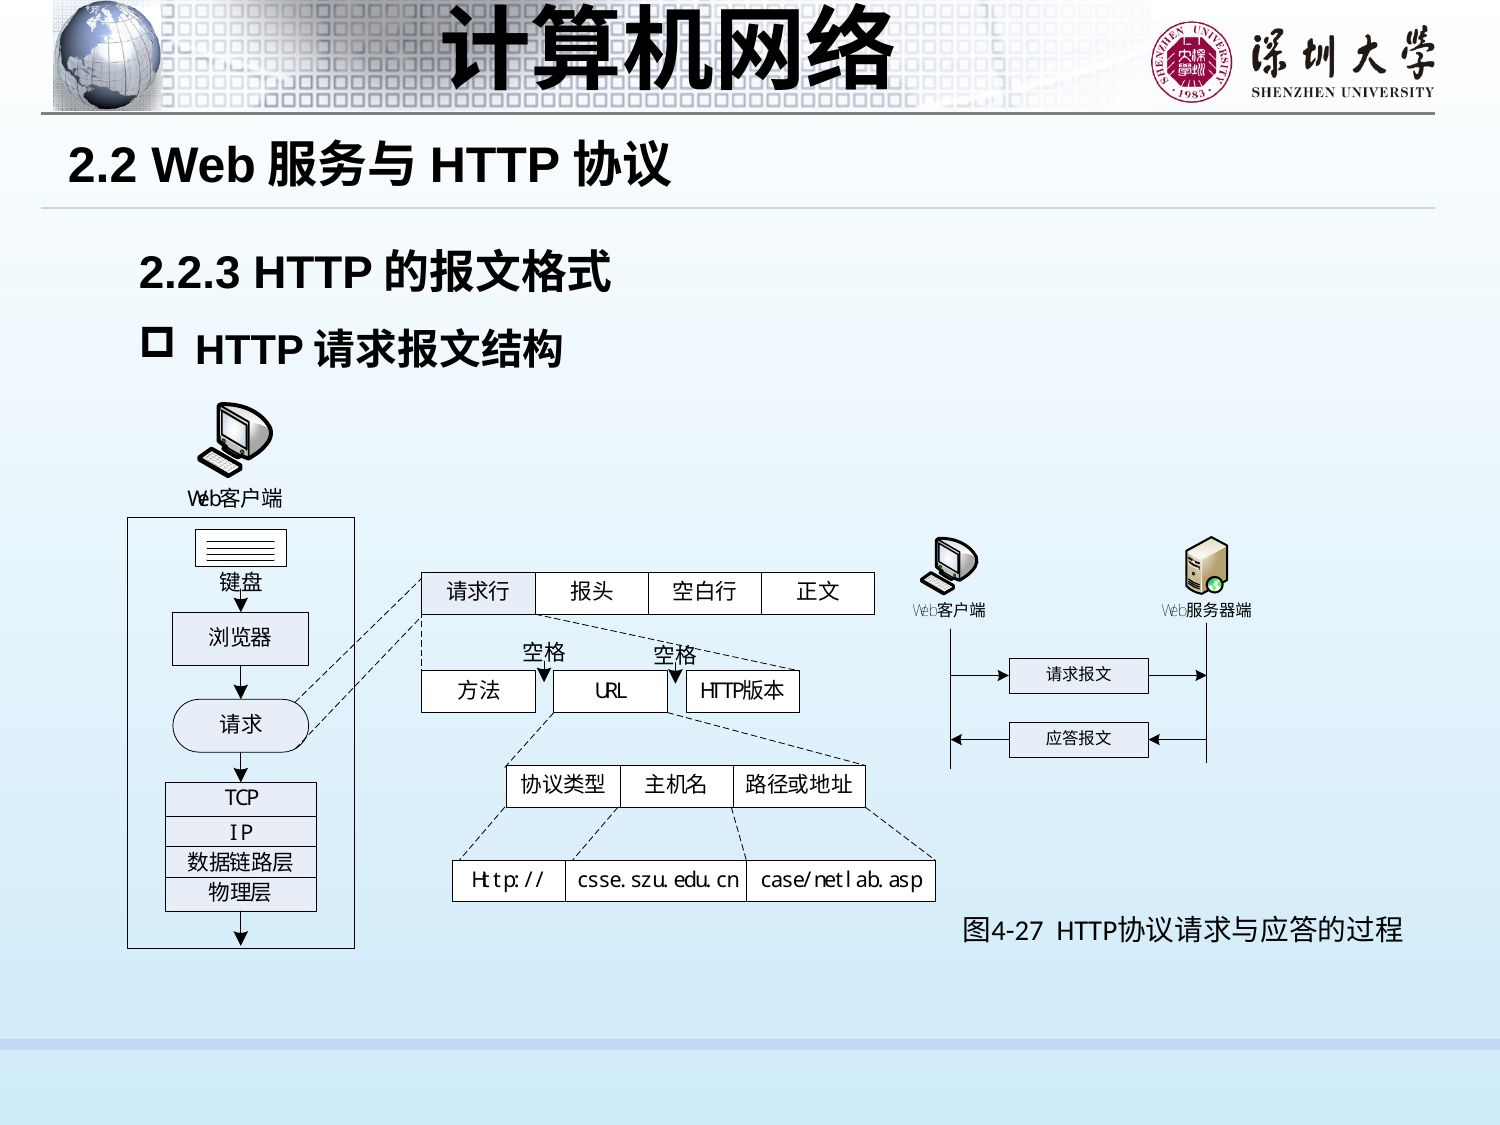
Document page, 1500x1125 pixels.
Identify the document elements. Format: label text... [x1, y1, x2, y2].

text_box 2.2 Web服务与HTTP协议 [53, 125, 750, 201]
text_box 2.2.3 HTTP的报文格式 HTTP请求报文结构 [123, 208, 1425, 381]
picture [53, 0, 1436, 111]
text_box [123, 396, 939, 965]
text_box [891, 526, 1476, 965]
